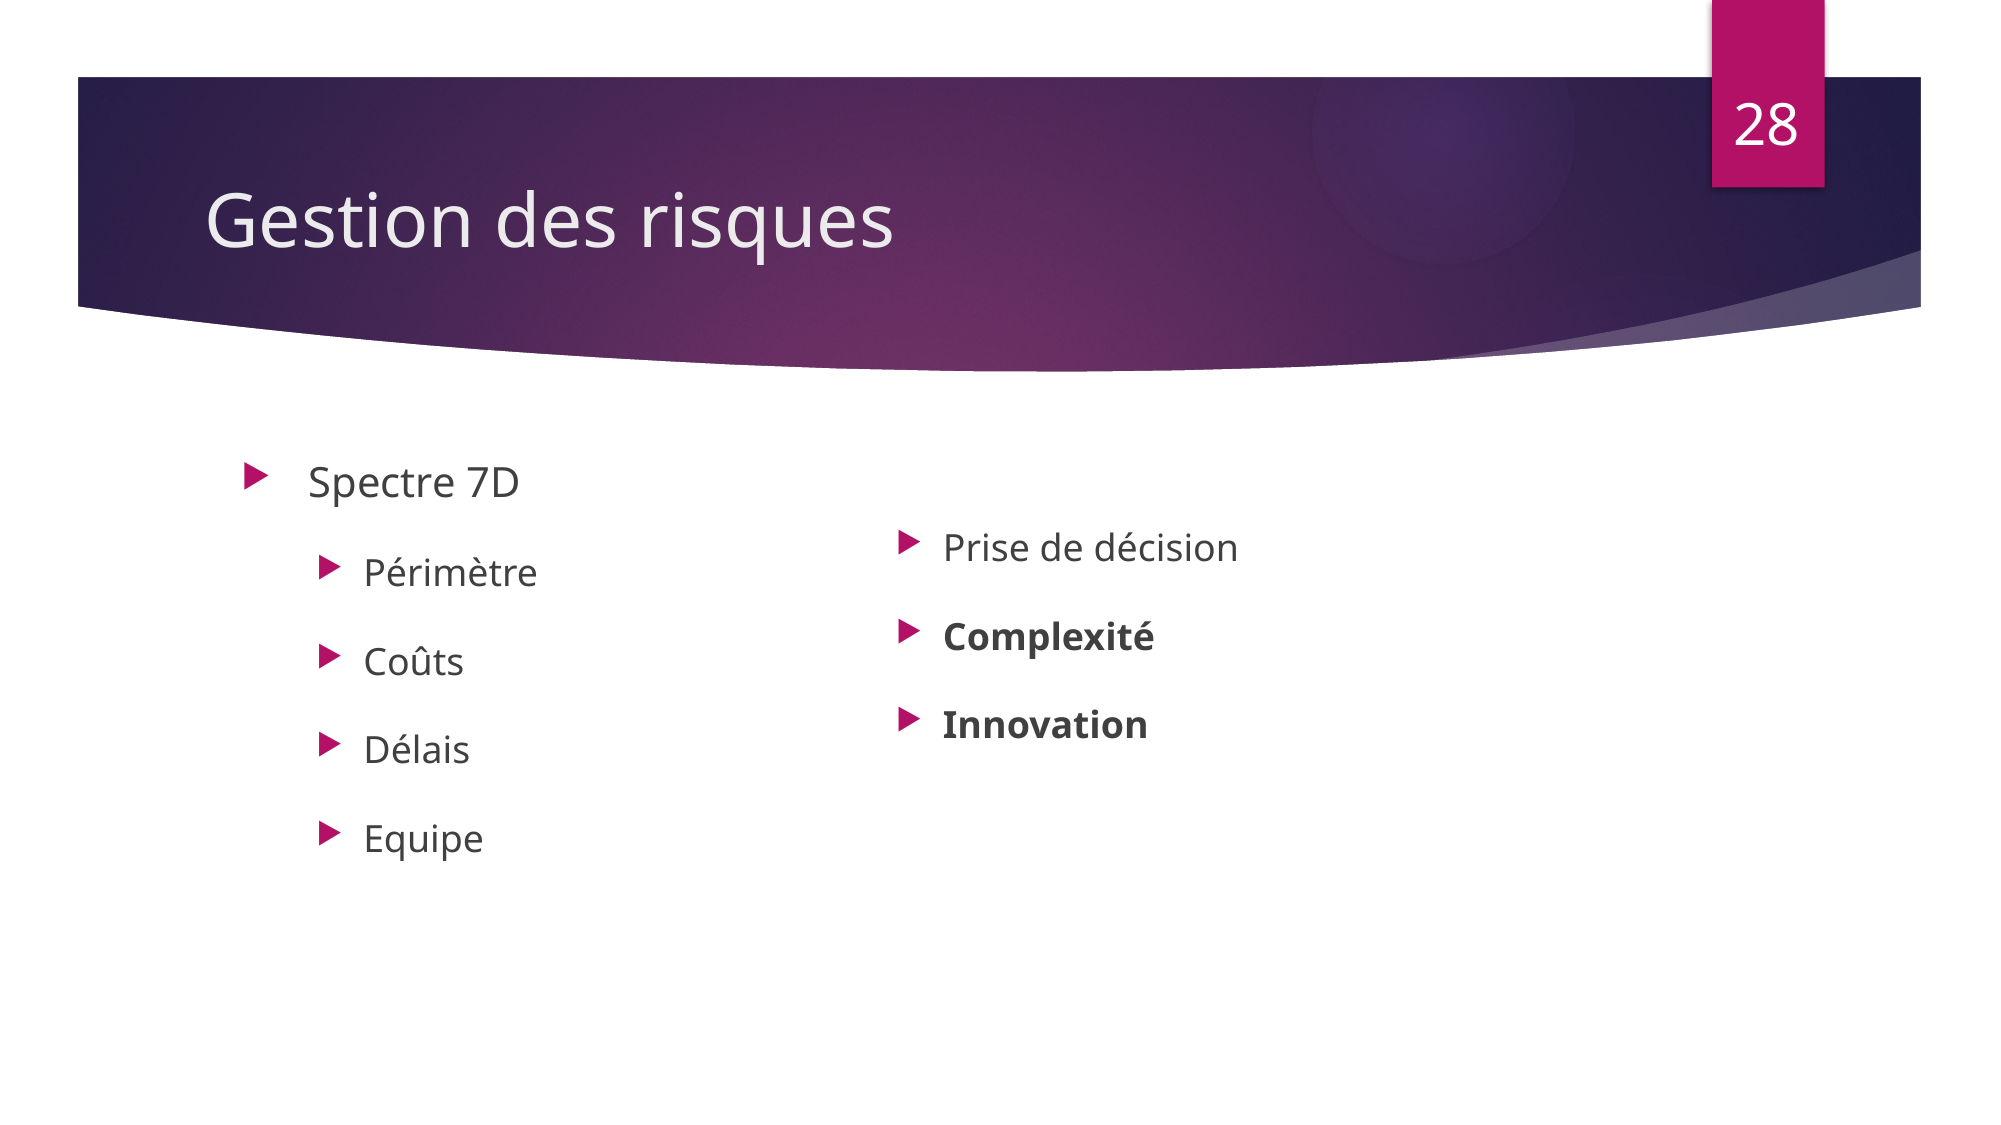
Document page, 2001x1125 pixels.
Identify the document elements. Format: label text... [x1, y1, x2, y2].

text_box Prise de décision Complexité Innovation [805, 423, 1331, 1125]
list Spectre 7D Périmètre Coûts Délais Equipe [226, 423, 752, 1125]
slide_number 28 [1698, 48, 1836, 175]
title Gestion des risques [189, 159, 1627, 276]
